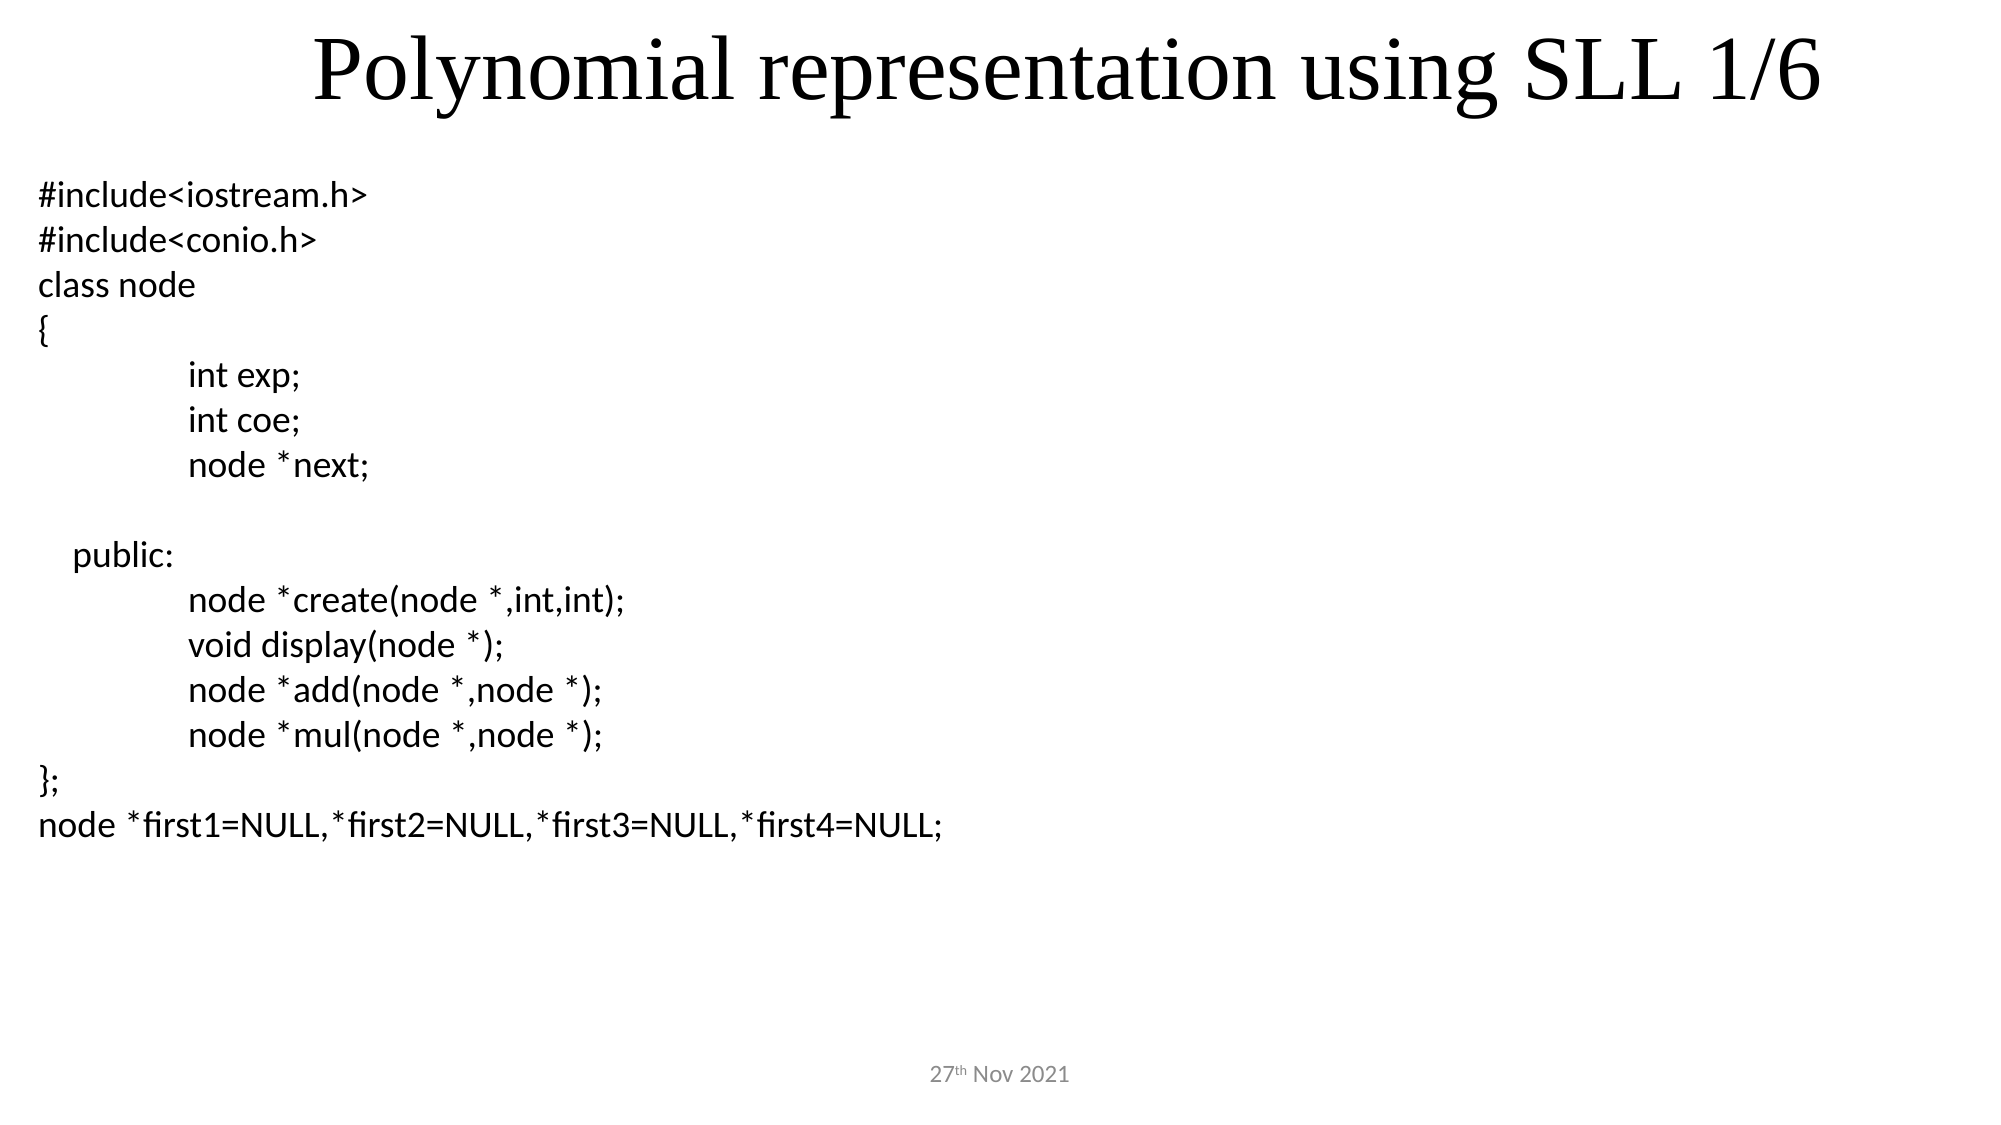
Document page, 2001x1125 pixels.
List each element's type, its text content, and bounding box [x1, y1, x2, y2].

text_box #include<iostream.h> #include<conio.h> class node { int exp; int coe; node *next; public: node *create(node *,int,int); void display(node *); node *add(node *,node *); node *mul(node *,node *); }; node *first1=NULL,*first2=NULL,*first3=NULL,*first4=NULL; [23, 162, 1024, 853]
text_box Polynomial representation using SLL 1/6 [297, 0, 1841, 125]
footer 27th Nov 2021 [662, 1042, 1338, 1103]
